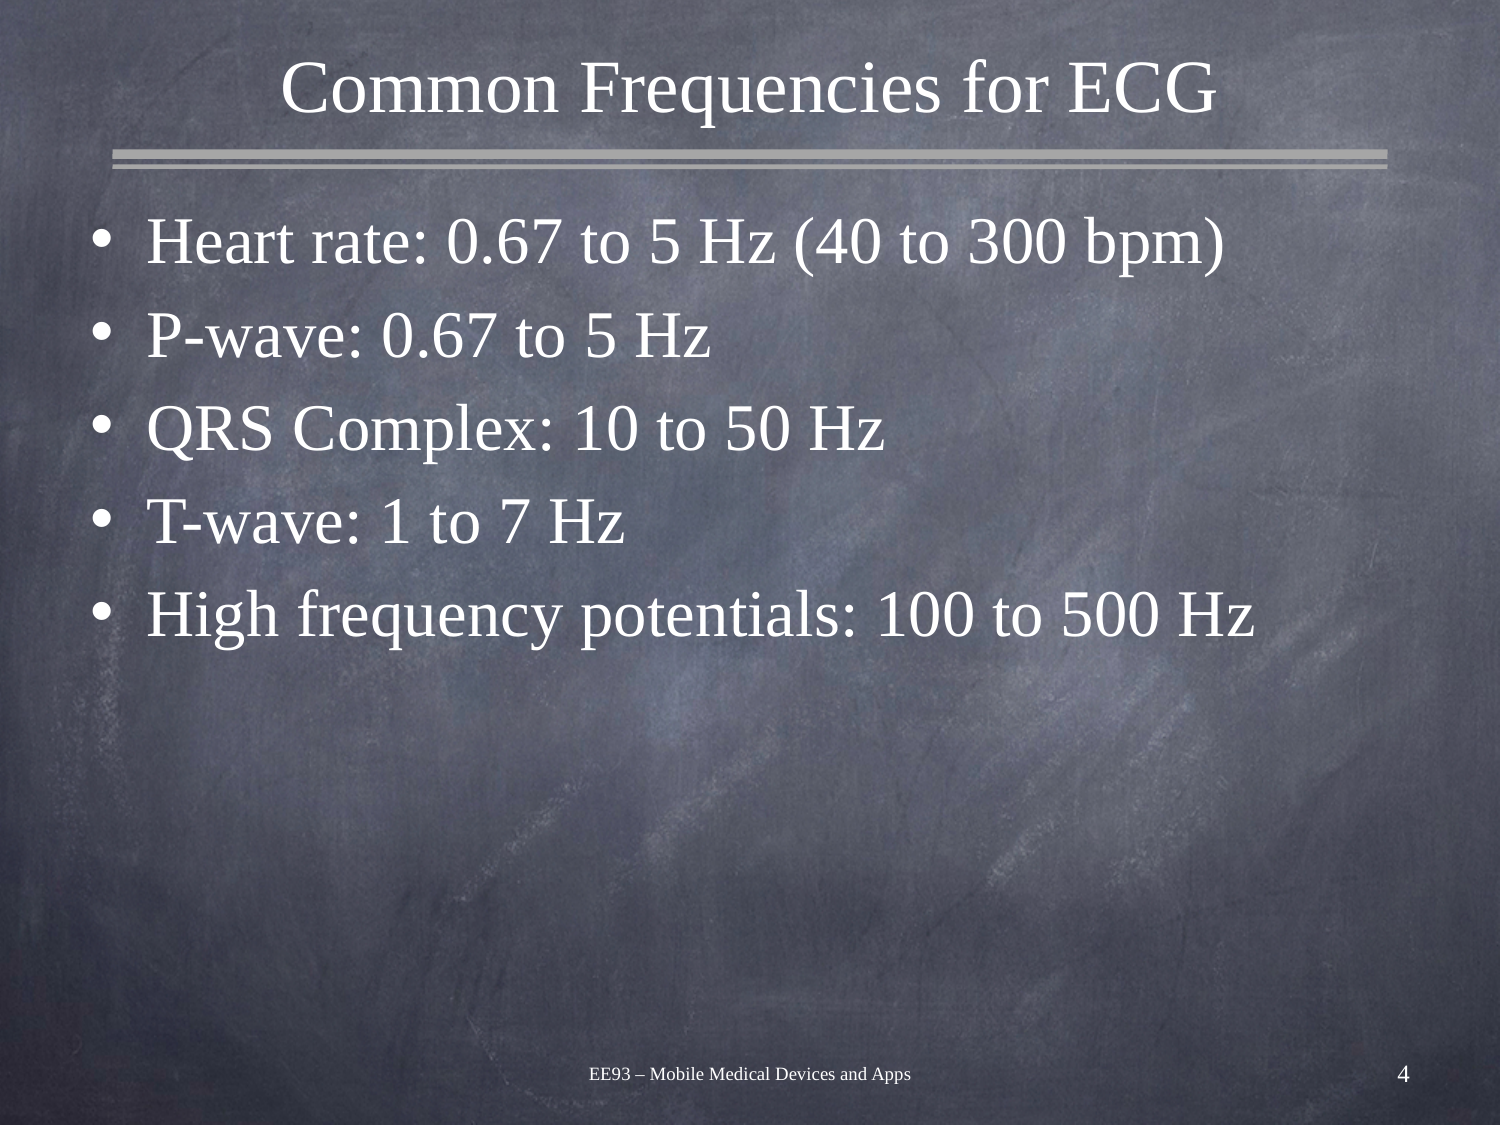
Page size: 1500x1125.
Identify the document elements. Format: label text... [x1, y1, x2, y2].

list Heart rate: 0.67 to 5 Hz (40 to 300 bpm) P-wave: 0.67 to 5 Hz QRS Complex: 10 to 50 Hz T-wave: 1 to 7 Hz High frequency potentials: 100 to 500 Hz [75, 189, 1425, 1005]
picture [0, 0, 1500, 1125]
slide_number 4 [1074, 1042, 1425, 1103]
title Common Frequencies for ECG [75, 29, 1425, 136]
footer EE93 – Mobile Medical Devices and Apps [512, 1042, 988, 1103]
